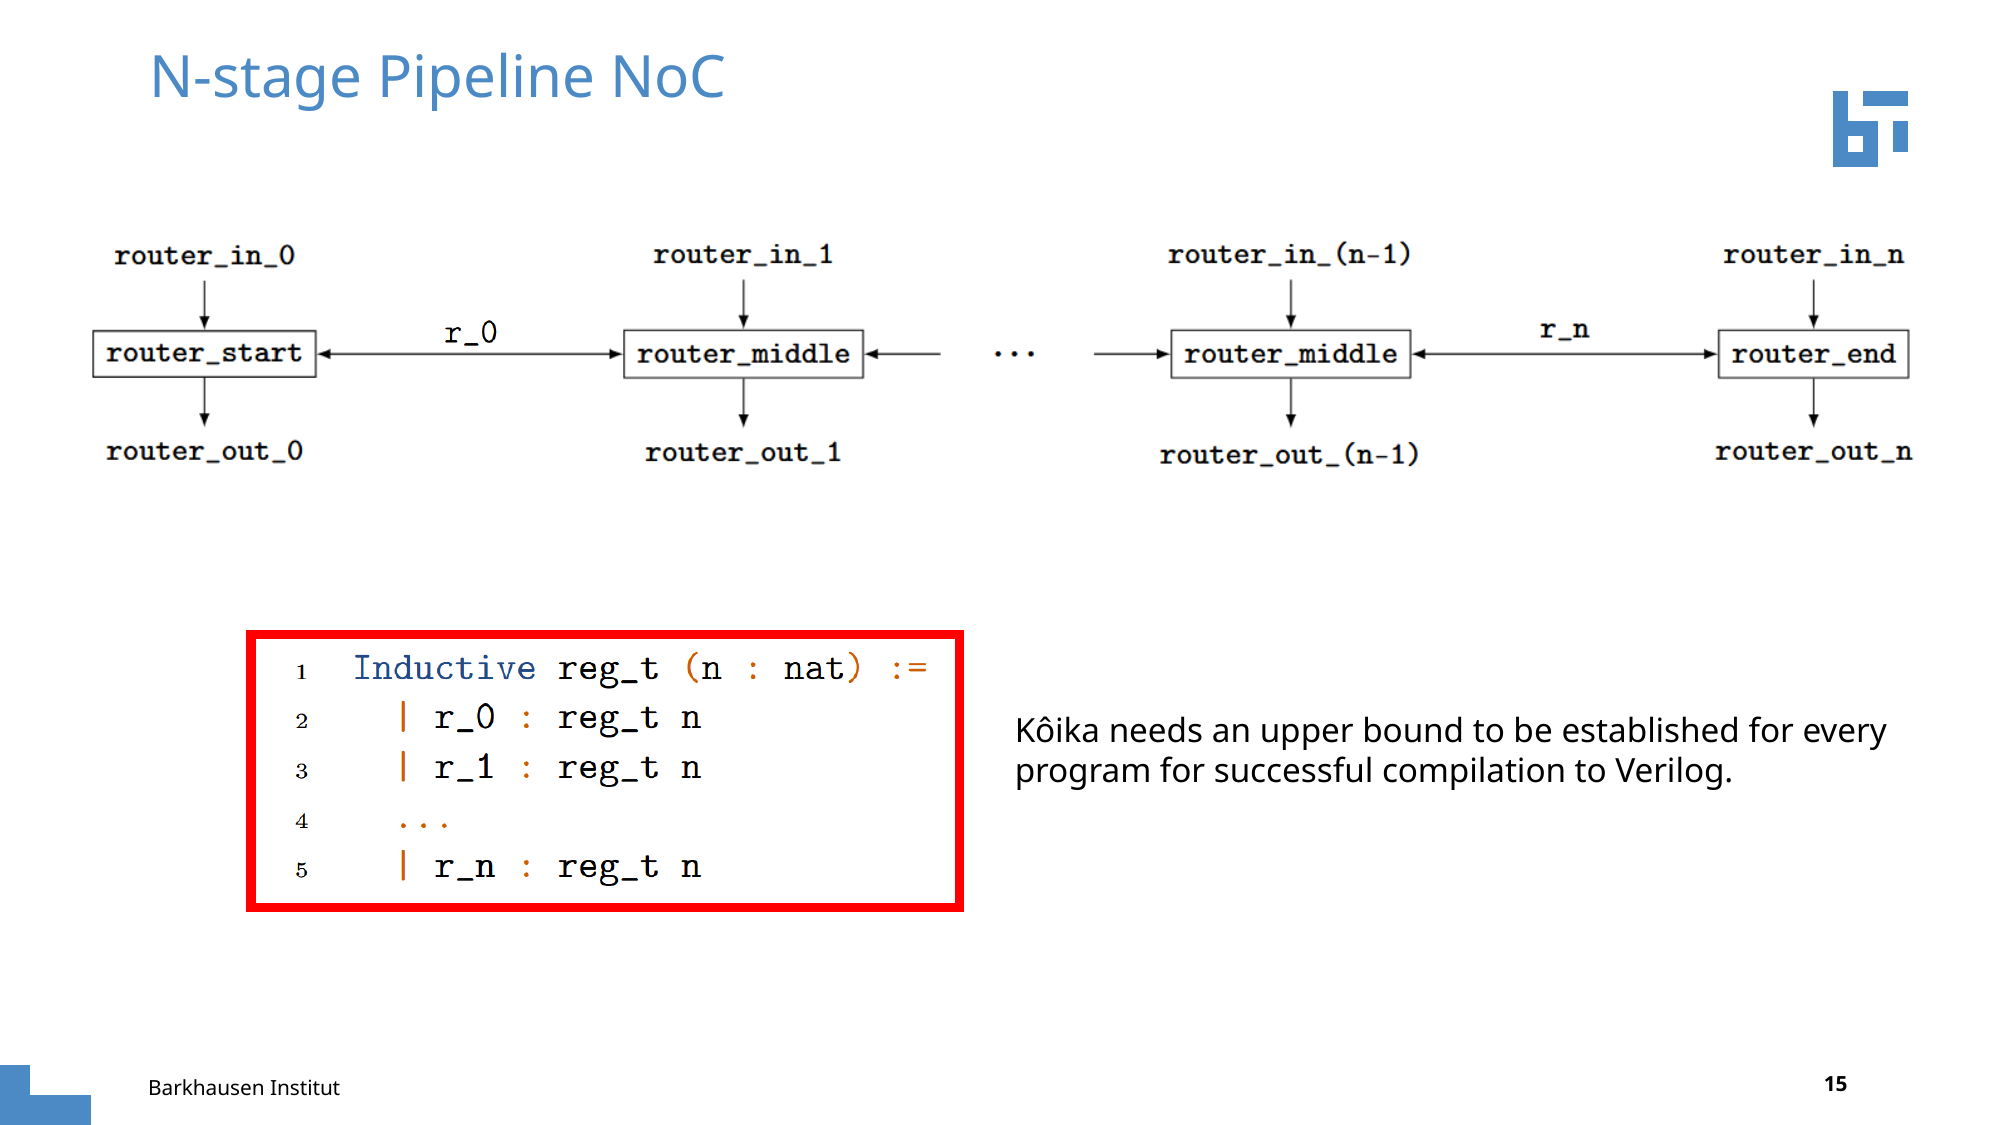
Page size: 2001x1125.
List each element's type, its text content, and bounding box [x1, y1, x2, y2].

picture [80, 214, 1920, 470]
title N-stage Pipeline NoC [149, 47, 1770, 180]
picture [270, 634, 960, 910]
slide_number 15 [1769, 1070, 1863, 1105]
text_box Kôika needs an upper bound to be established for every program for successful compilation to Verilog. [999, 701, 2000, 797]
text_box [250, 633, 960, 909]
